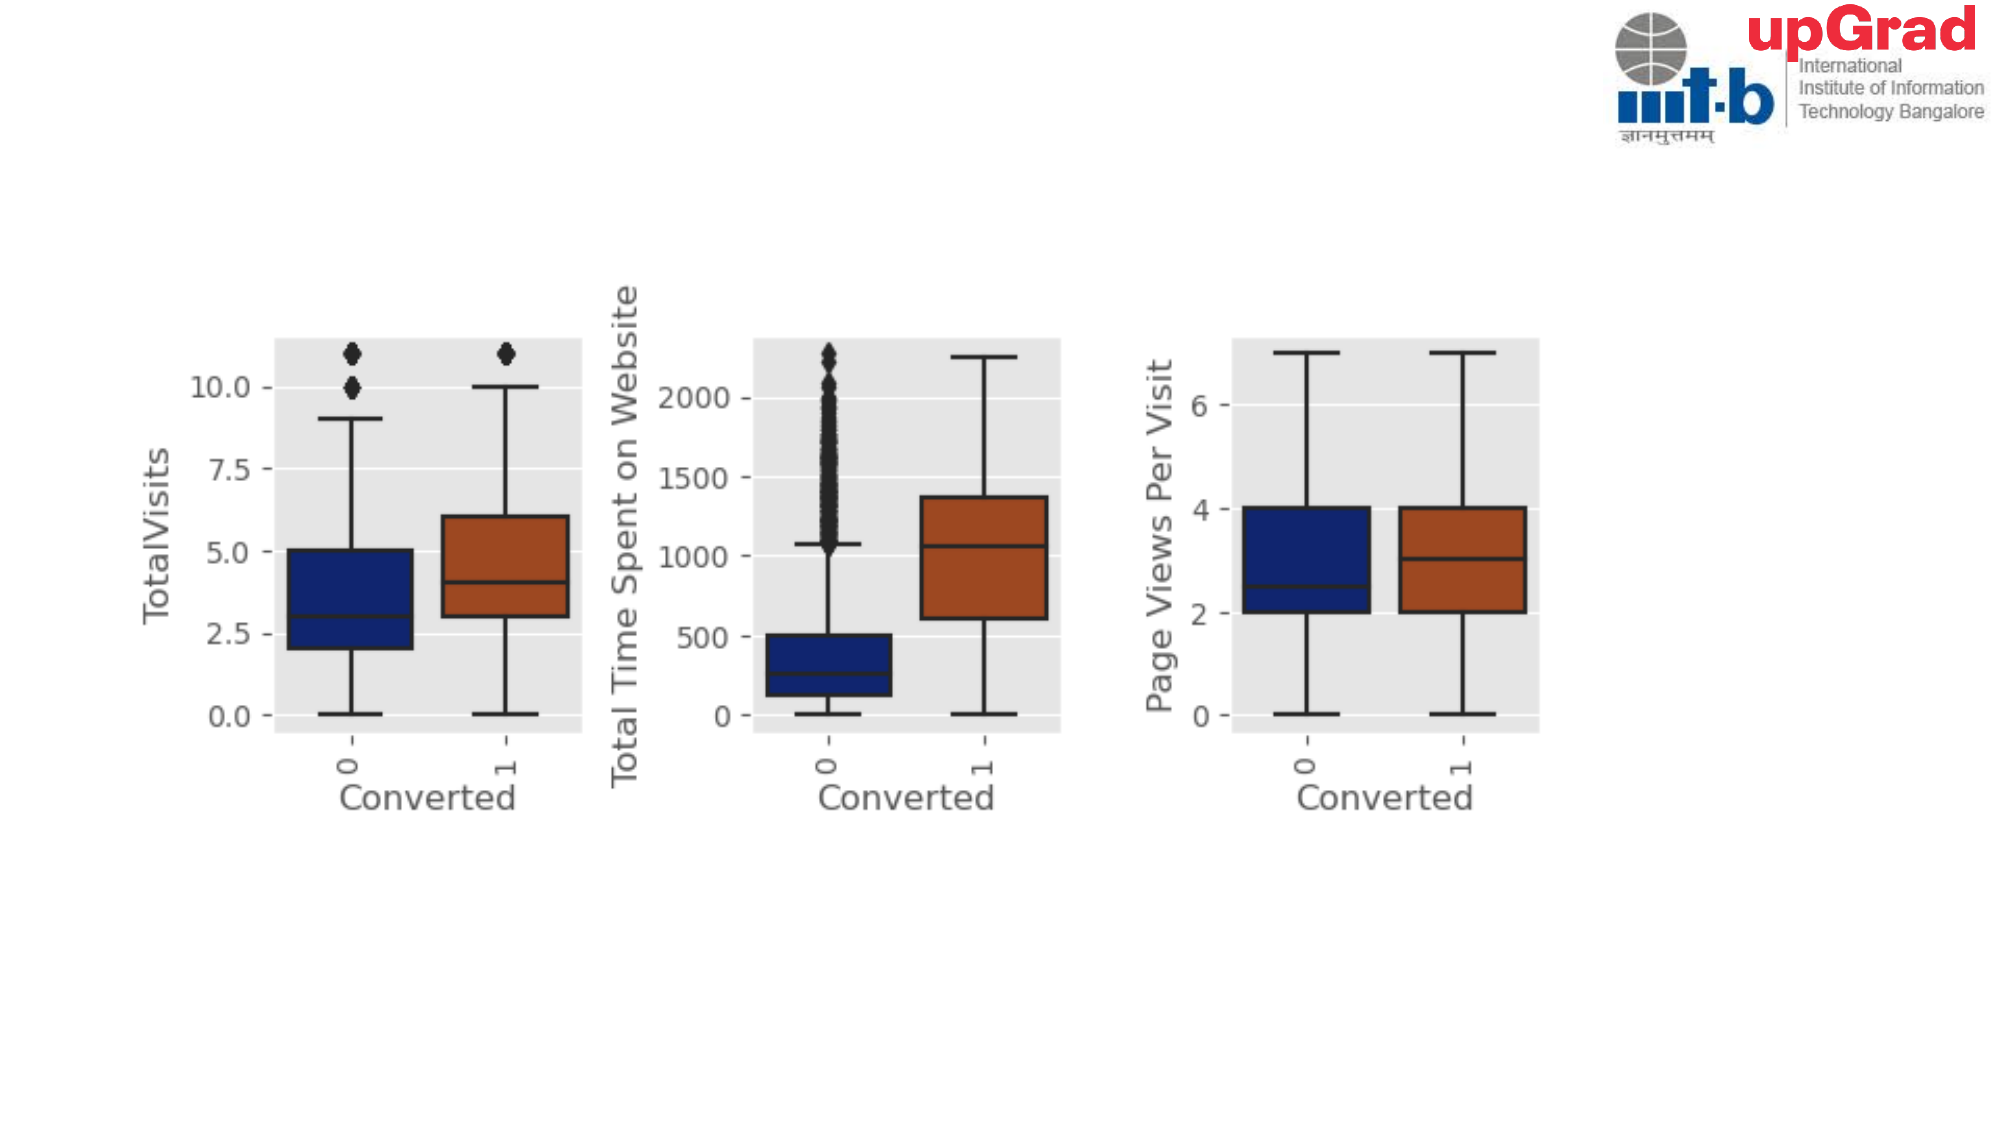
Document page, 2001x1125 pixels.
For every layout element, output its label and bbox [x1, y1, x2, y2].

picture [1603, 0, 2000, 161]
picture [124, 262, 1559, 838]
